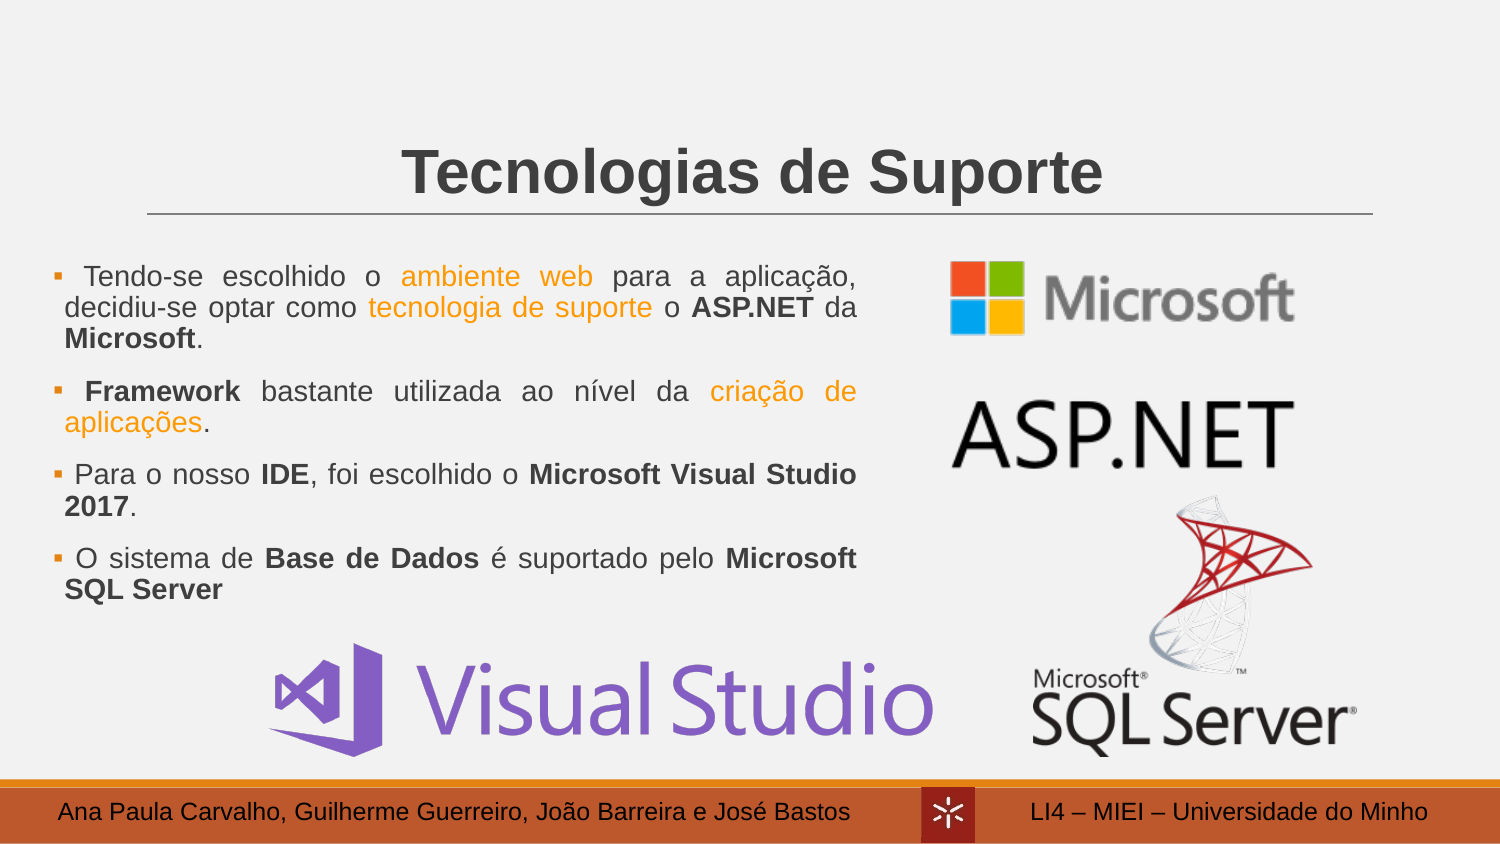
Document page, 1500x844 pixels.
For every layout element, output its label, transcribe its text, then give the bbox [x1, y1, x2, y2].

picture [921, 787, 975, 843]
title Tecnologias de Suporte [135, 35, 1373, 214]
text_box Ana Paula Carvalho, Guilherme Guerreiro, João Barreira e José Bastos [0, 788, 910, 839]
picture [929, 171, 1357, 757]
text_box LI4 – MIEI – Universidade do Minho [976, 788, 1497, 839]
picture [268, 642, 946, 757]
list Tendo-se escolhido o ambiente web para a aplicação, decidiu-se optar como tecnologia de suporte o ASP.NET da Microsoft. Framework bastante utilizada ao nível da criação de aplicações. Para o nosso IDE, foi escolhido o Microsoft Visual Studio 2017. O sistema de Base de Dados é suportado pelo Microsoft SQL Server [53, 253, 858, 749]
